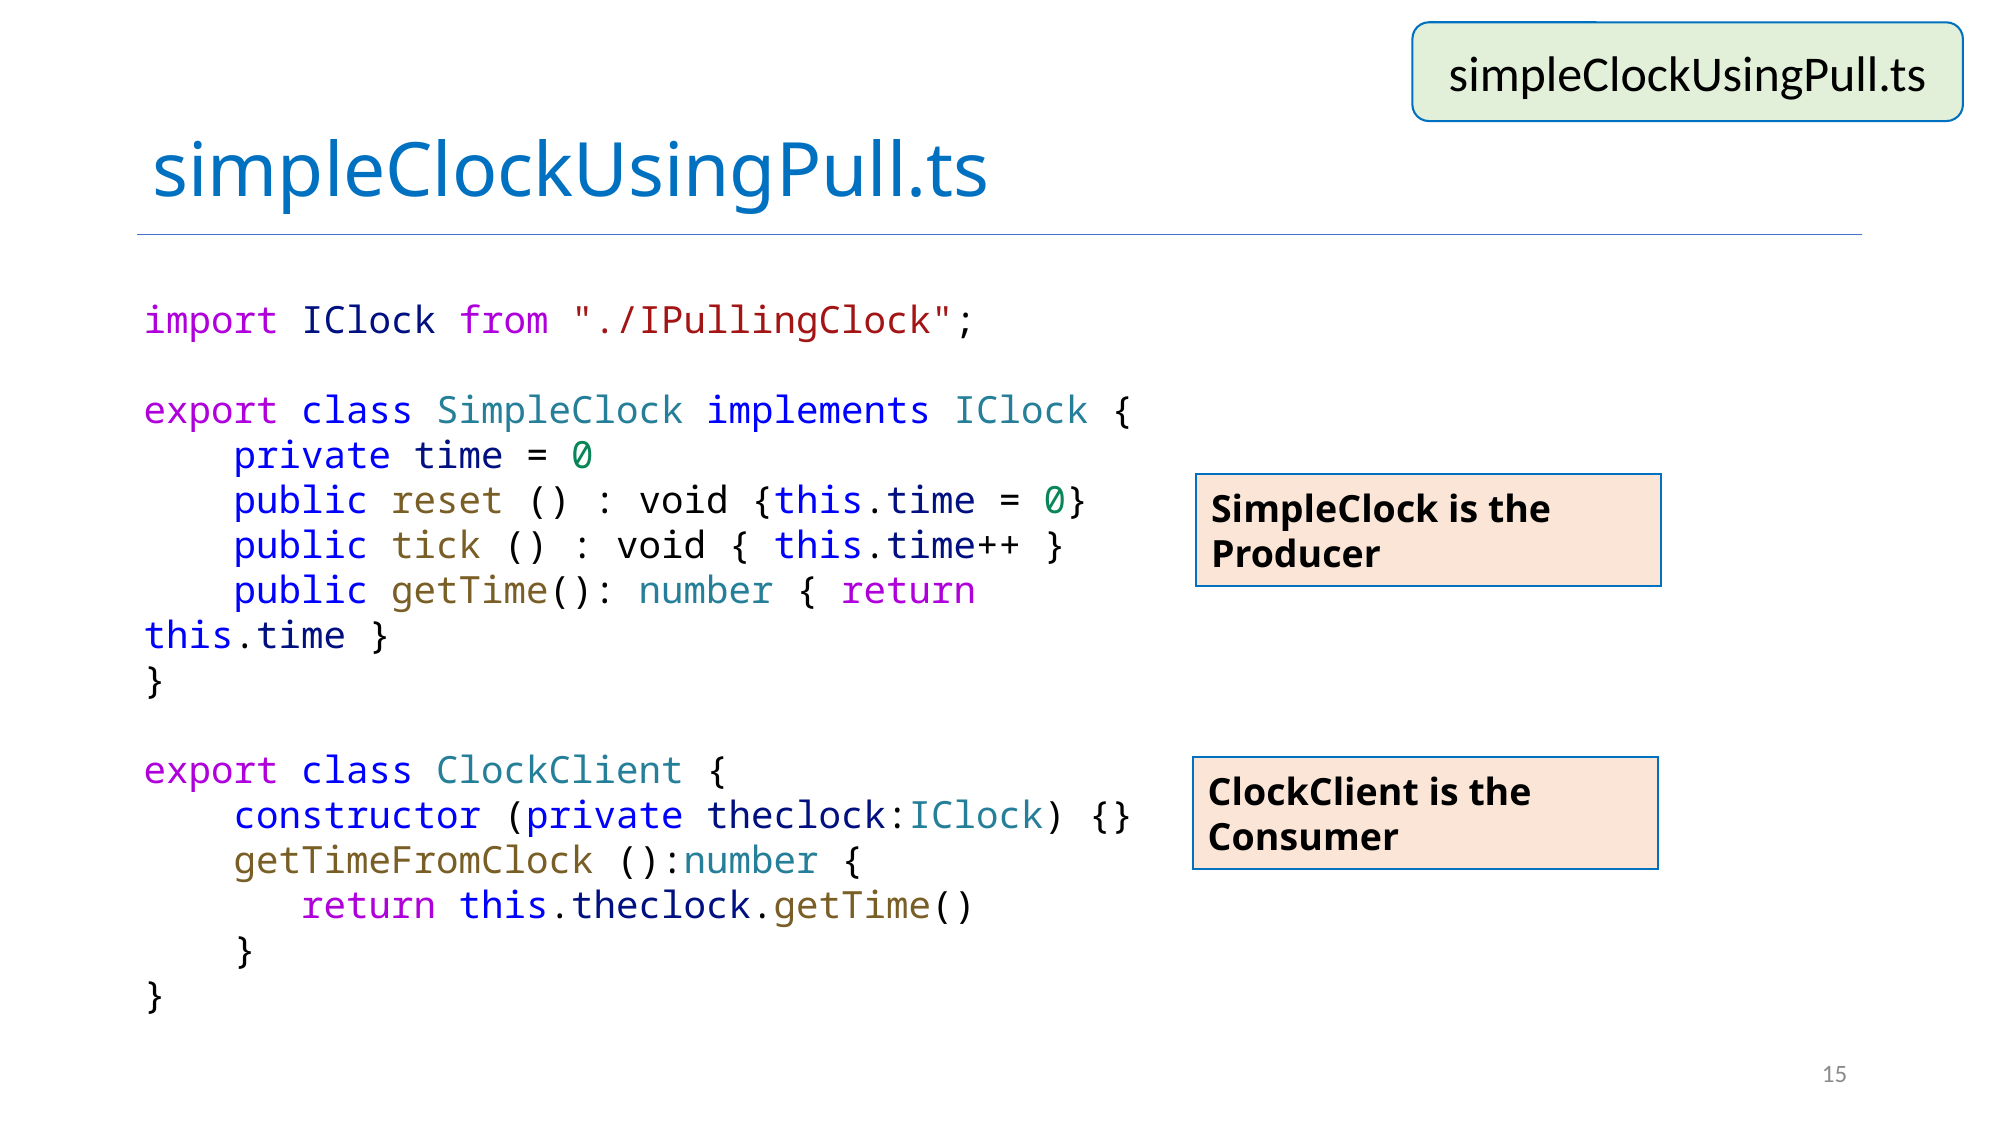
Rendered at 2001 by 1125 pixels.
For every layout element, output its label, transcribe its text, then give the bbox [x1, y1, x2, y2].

text_box ClockClient is the Consumer [1192, 756, 1659, 870]
text_box simpleClockUsingPull.ts [1411, 21, 1964, 123]
text_box SimpleClock is the Producer [1195, 473, 1662, 587]
text_box import IClock from "./IPullingClock"; export class SimpleClock implements IClock { private time = 0 public reset () : void {this.time = 0} public tick () : void { this.time++ } public getTime(): number { return this.time } } export class ClockClient { constructor (private theclock:IClock) {} getTimeFromClock ():number { return this.theclock.getTime() } } [128, 288, 1197, 1115]
title simpleClockUsingPull.ts [137, 3, 1863, 221]
slide_number 15 [1412, 1042, 1863, 1103]
